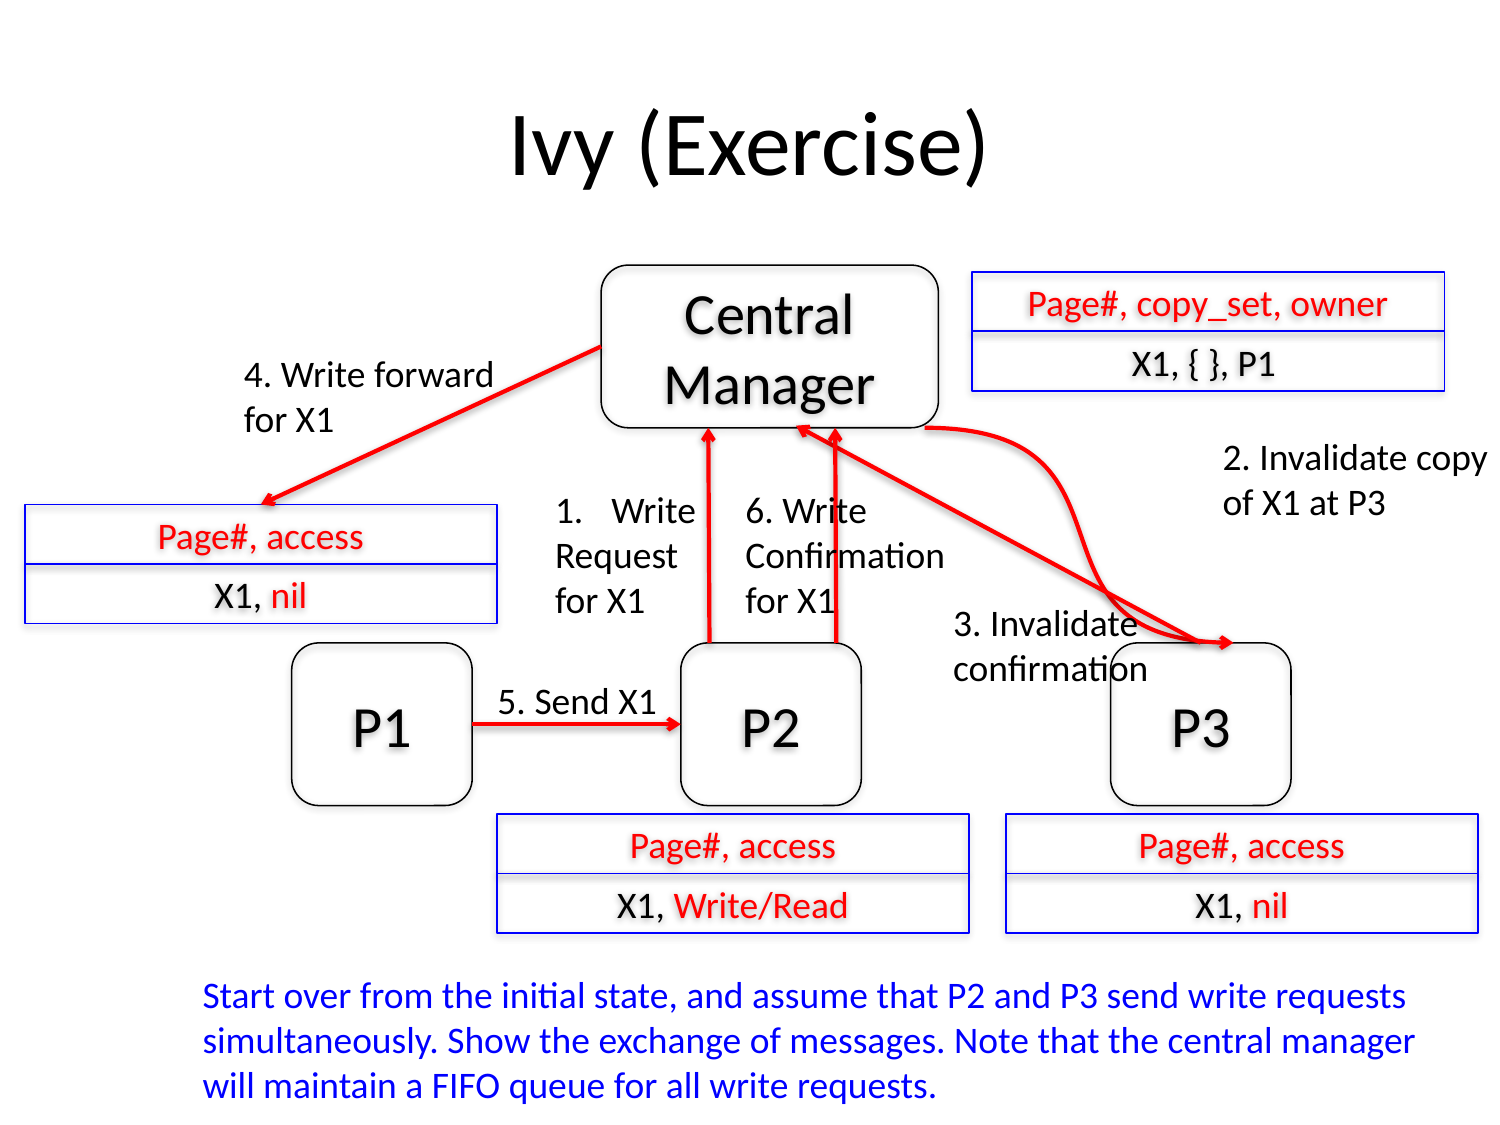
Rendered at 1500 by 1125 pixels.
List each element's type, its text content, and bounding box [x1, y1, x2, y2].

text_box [1204, 427, 1234, 644]
text_box Page#, access [1005, 813, 1479, 873]
text_box 4. Write forward for X1 [229, 342, 518, 448]
text_box Page#, access [24, 504, 498, 563]
text_box X1, nil [24, 563, 498, 624]
text_box 6. Write Confirmation for X1 [730, 478, 790, 628]
title Ivy (Exercise) [75, 45, 1425, 233]
text_box X1, Write/Read [496, 873, 970, 934]
text_box P1 [290, 642, 473, 807]
text_box Central Manager [600, 264, 940, 429]
text_box Page#, access [496, 813, 970, 873]
text_box P3 [1109, 642, 1292, 807]
text_box P2 [680, 642, 863, 807]
text_box Start over from the initial state, and assume that P2 and P3 send write requests simultaneously. Show the exchange of messages. Note that the central manager will maintain a FIFO queue for all write requests. [187, 963, 1441, 1114]
text_box X1, { }, P1 [971, 331, 1445, 392]
text_box 3. Invalidate confirmation [938, 652, 1164, 697]
text_box Write Request for X1 [716, 478, 720, 628]
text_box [260, 346, 602, 505]
text_box 2. Invalidate copy of X1 at P3 [1207, 425, 1500, 531]
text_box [795, 425, 1201, 644]
text_box Page#, copy_set, owner [971, 271, 1445, 331]
text_box 5. Send X1 [482, 669, 672, 723]
text_box Write Request for X1 [540, 478, 701, 628]
text_box X1, nil [1005, 873, 1479, 934]
